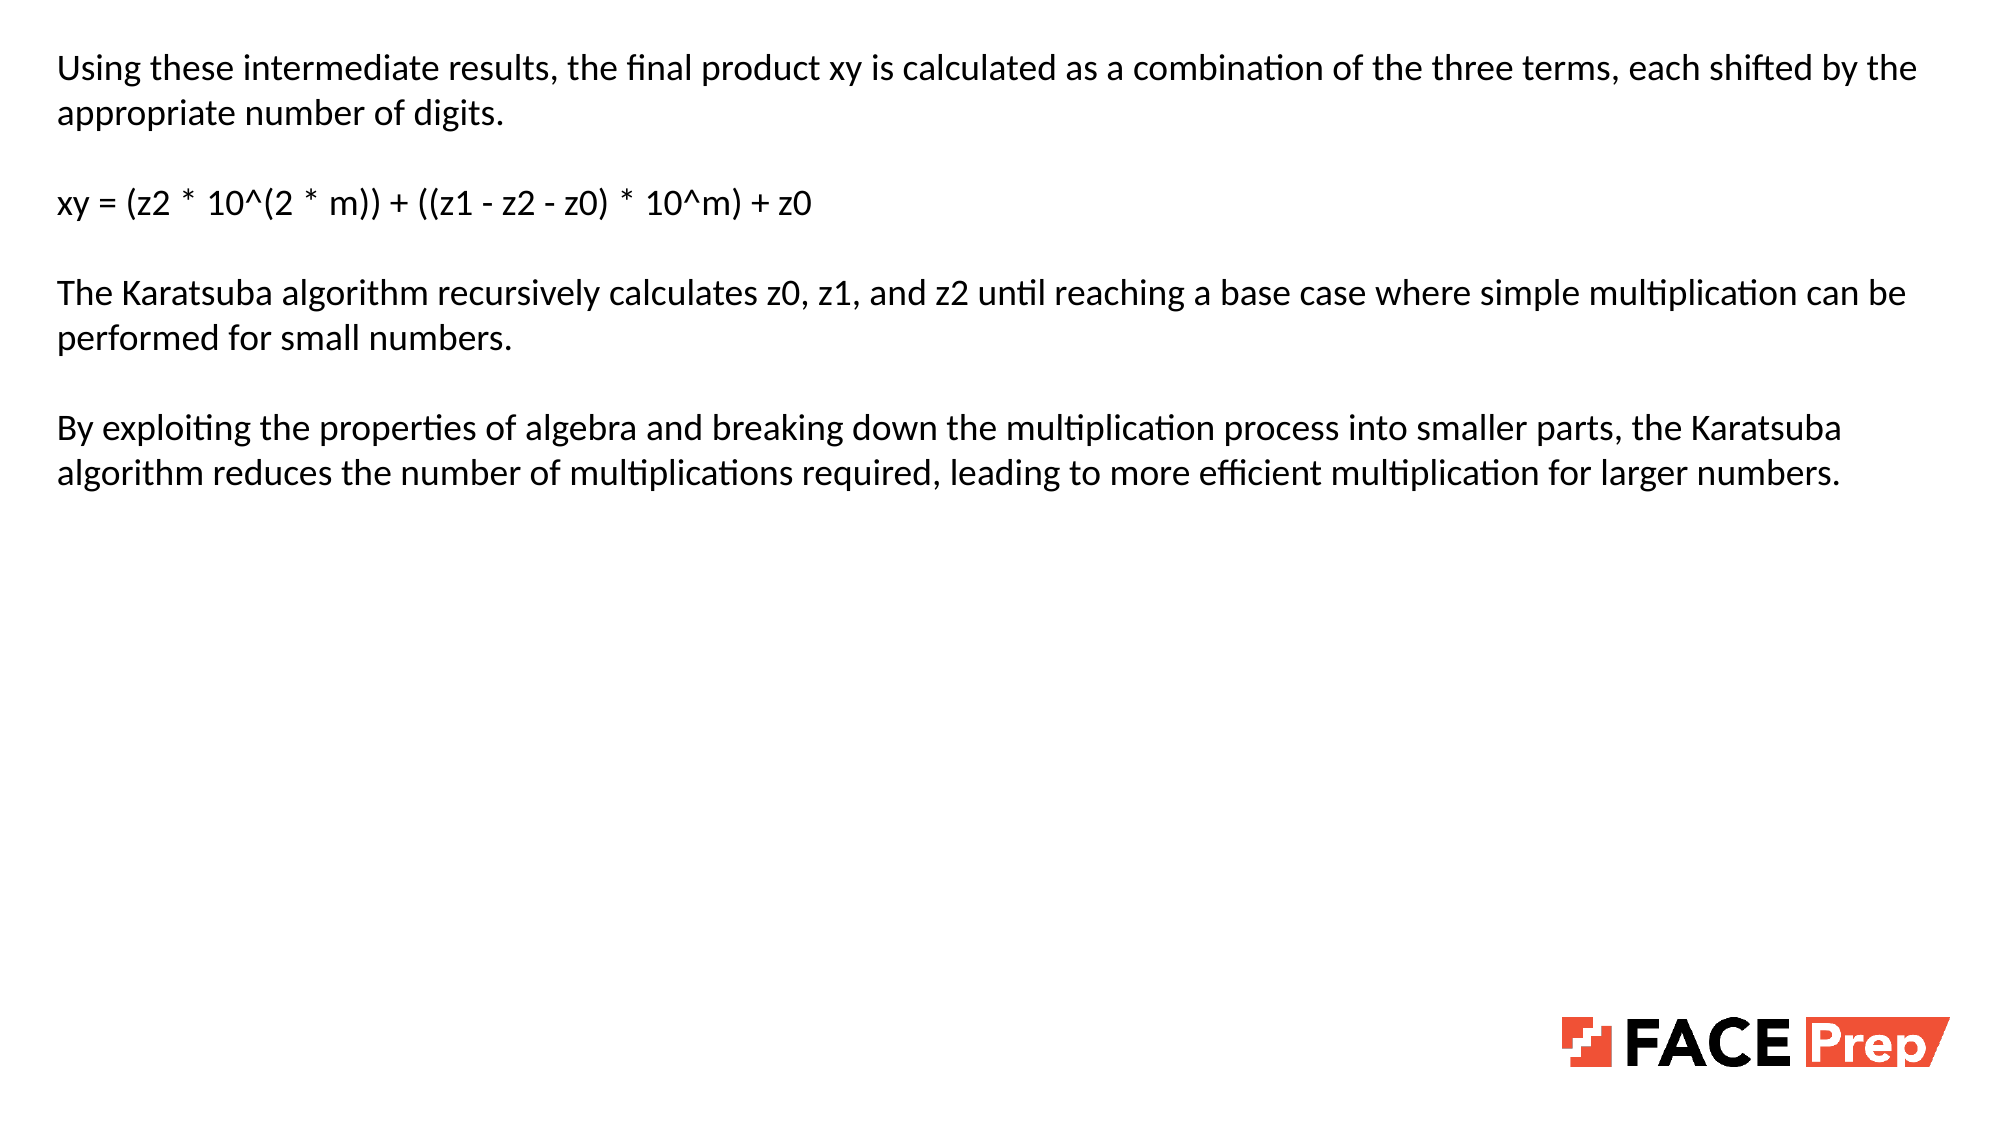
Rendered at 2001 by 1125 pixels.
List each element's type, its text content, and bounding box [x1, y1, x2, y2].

text_box Using these intermediate results, the final product xy is calculated as a combination of the three terms, each shifted by the appropriate number of digits. xy = (z2 * 10^(2 * m)) + ((z1 - z2 - z0) * 10^m) + z0 The Karatsuba algorithm recursively calculates z0, z1, and z2 until reaching a base case where simple multiplication can be performed for small numbers. By exploiting the properties of algebra and breaking down the multiplication process into smaller parts, the Karatsuba algorithm reduces the number of multiplications required, leading to more efficient multiplication for larger numbers. [42, 35, 1976, 501]
picture [1562, 1017, 1950, 1067]
